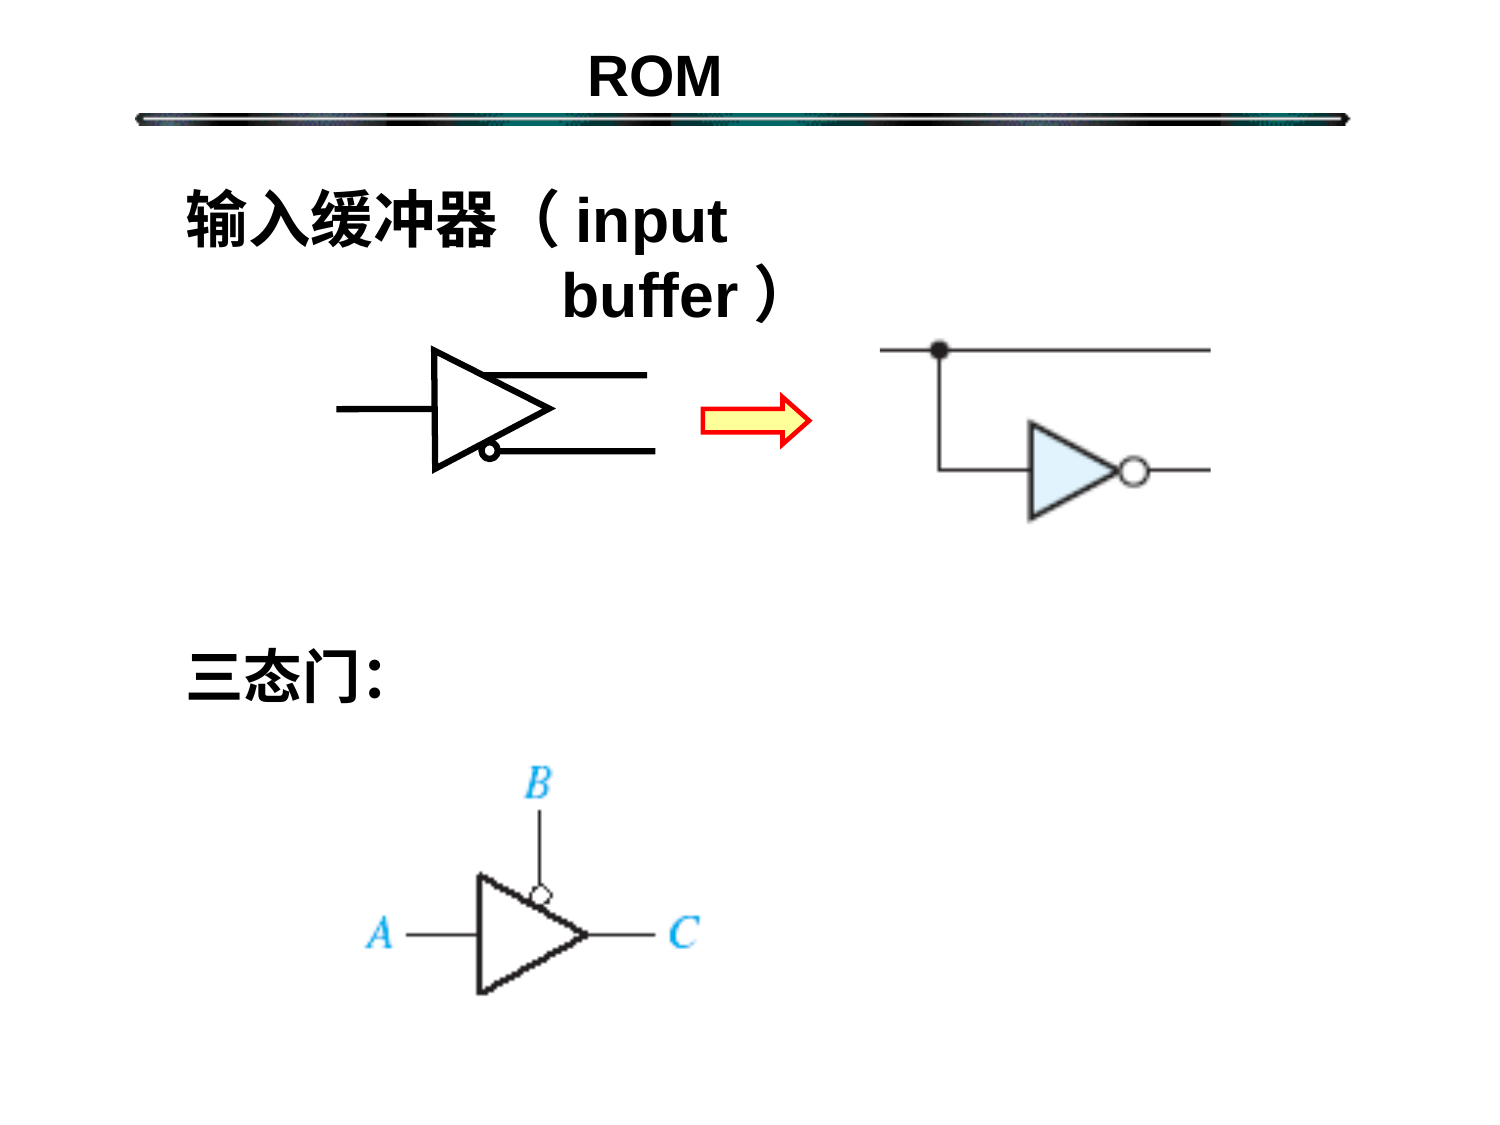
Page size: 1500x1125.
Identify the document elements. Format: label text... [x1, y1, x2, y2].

picture [879, 298, 1211, 541]
text_box [702, 397, 810, 445]
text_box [336, 349, 656, 469]
text_box 三态门： [171, 633, 1146, 718]
picture [135, 113, 1353, 126]
text_box 输入缓冲器（input buffer） [171, 172, 999, 338]
picture [359, 764, 715, 1002]
text_box ROM [572, 31, 821, 112]
